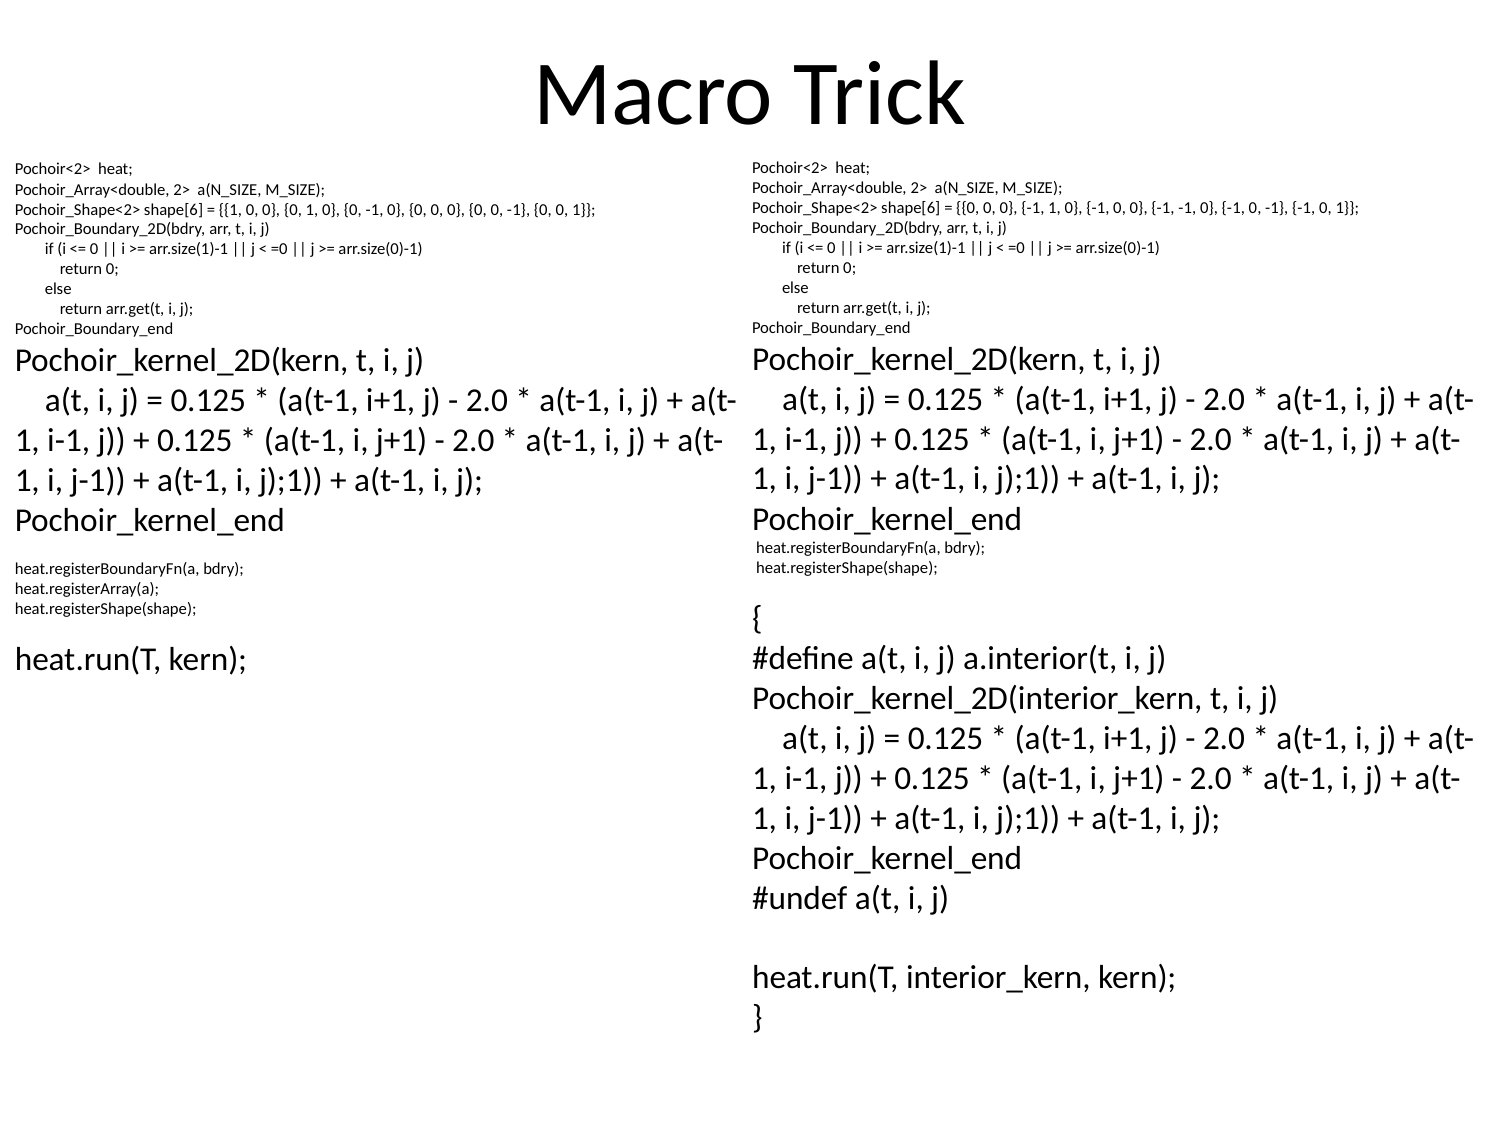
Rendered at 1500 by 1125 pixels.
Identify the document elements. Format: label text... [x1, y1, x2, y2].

text_box Pochoir<2> heat; Pochoir_Array<double, 2> a(N_SIZE, M_SIZE); Pochoir_Shape<2> shape[6] = {{1, 0, 0}, {0, 1, 0}, {0, -1, 0}, {0, 0, 0}, {0, 0, -1}, {0, 0, 1}}; Pochoir_Boundary_2D(bdry, arr, t, i, j) if (i <= 0 || i >= arr.size(1)-1 || j < =0 || j >= arr.size(0)-1) return 0; else return arr.get(t, i, j); Pochoir_Boundary_end Pochoir_kernel_2D(kern, t, i, j) a(t, i, j) = 0.125 * (a(t-1, i+1, j) - 2.0 * a(t-1, i, j) + a(t-1, i-1, j)) + 0.125 * (a(t-1, i, j+1) - 2.0 * a(t-1, i, j) + a(t-1, i, j-1)) + a(t-1, i, j);1)) + a(t-1, i, j); Pochoir_kernel_end heat.registerBoundaryFn(a, bdry); heat.registerArray(a); heat.registerShape(shape); heat.run(T, kern); [0, 151, 737, 685]
title Macro Trick [75, 24, 1425, 150]
text_box Pochoir<2> heat; Pochoir_Array<double, 2> a(N_SIZE, M_SIZE); Pochoir_Shape<2> shape[6] = {{0, 0, 0}, {-1, 1, 0}, {-1, 0, 0}, {-1, -1, 0}, {-1, 0, -1}, {-1, 0, 1}}; Pochoir_Boundary_2D(bdry, arr, t, i, j) if (i <= 0 || i >= arr.size(1)-1 || j < =0 || j >= arr.size(0)-1) return 0; else return arr.get(t, i, j); Pochoir_Boundary_end Pochoir_kernel_2D(kern, t, i, j) a(t, i, j) = 0.125 * (a(t-1, i+1, j) - 2.0 * a(t-1, i, j) + a(t-1, i-1, j)) + 0.125 * (a(t-1, i, j+1) - 2.0 * a(t-1, i, j) + a(t-1, i, j-1)) + a(t-1, i, j);1)) + a(t-1, i, j); Pochoir_kernel_end heat.registerBoundaryFn(a, bdry); heat.registerShape(shape); { #define a(t, i, j) a.interior(t, i, j) Pochoir_kernel_2D(interior_kern, t, i, j) a(t, i, j) = 0.125 * (a(t-1, i+1, j) - 2.0 * a(t-1, i, j) + a(t-1, i-1, j)) + 0.125 * (a(t-1, i, j+1) - 2.0 * a(t-1, i, j) + a(t-1, i, j-1)) + a(t-1, i, j);1)) + a(t-1, i, j); Pochoir_kernel_end #undef a(t, i, j) heat.run(T, interior_kern, kern); } [737, 149, 1500, 1043]
